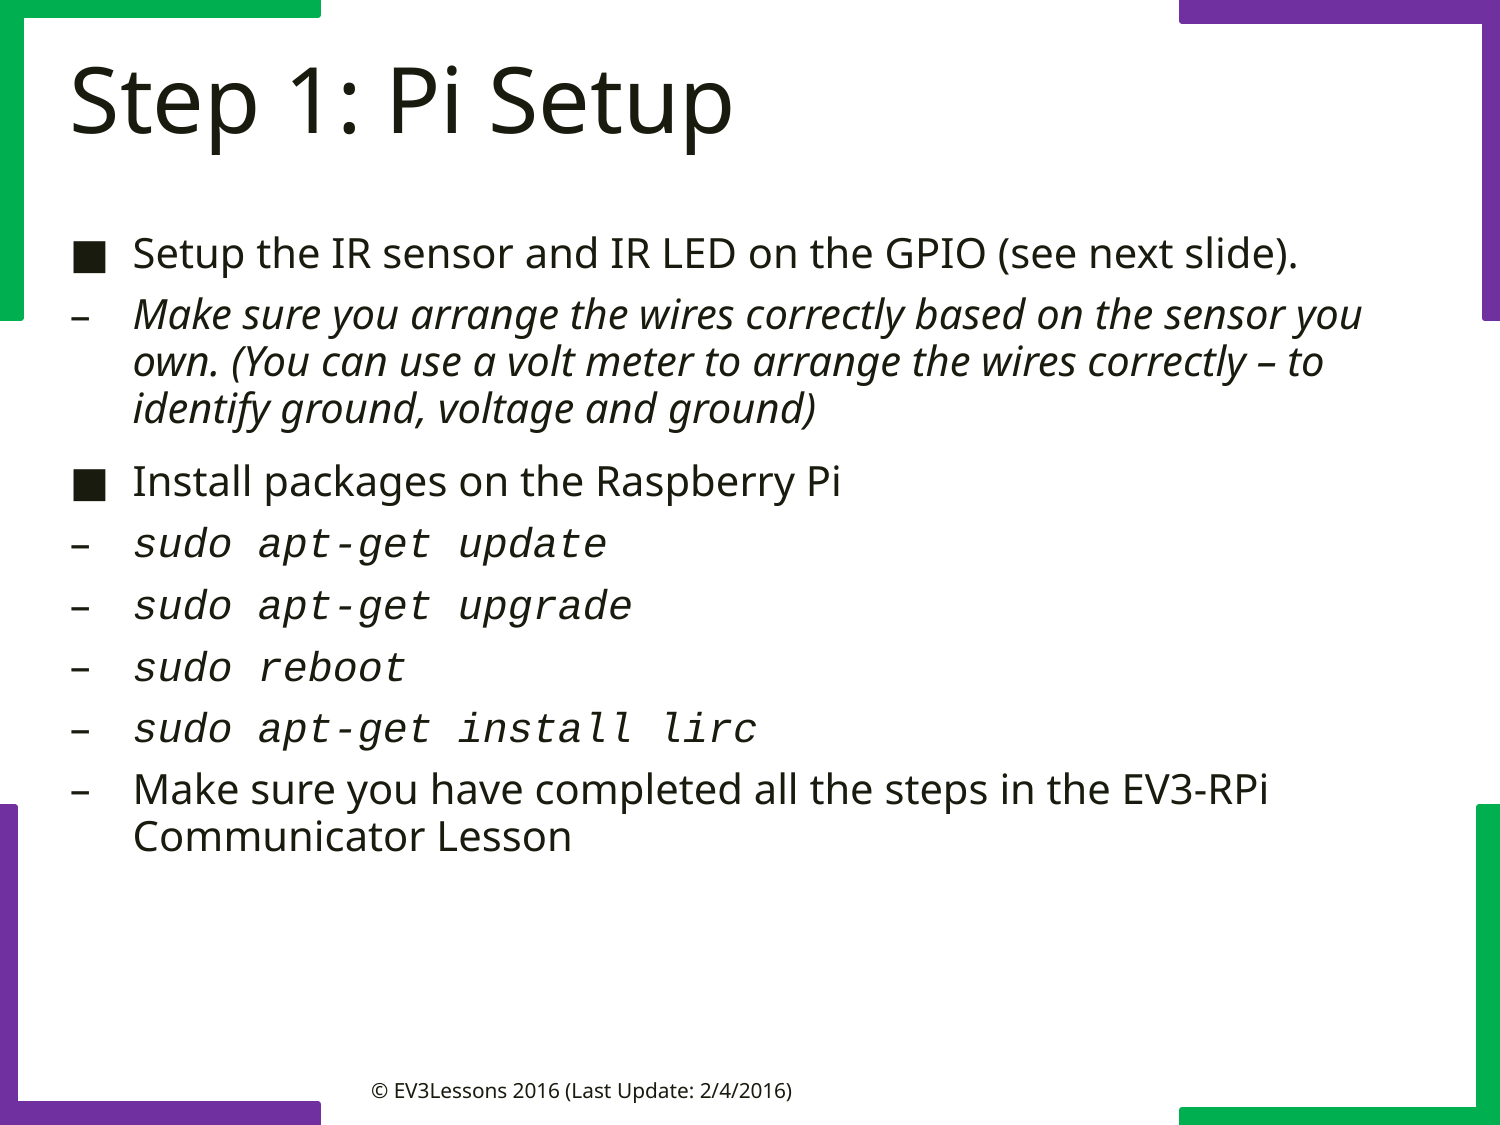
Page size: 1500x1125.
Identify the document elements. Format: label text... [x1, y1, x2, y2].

list Setup the IR sensor and IR LED on the GPIO (see next slide). Make sure you arrange the wires correctly based on the sensor you own. (You can use a volt meter to arrange the wires correctly – to identify ground, voltage and ground) Install packages on the Raspberry Pi sudo apt-get update sudo apt-get upgrade sudo reboot sudo apt-get install lirc Make sure you have completed all the steps in the EV3-RPi Communicator Lesson [54, 222, 1442, 1059]
title Step 1: Pi Setup [54, 47, 1442, 185]
footer © EV3Lessons 2016 (Last Update: 2/4/2016) [355, 1058, 1129, 1125]
